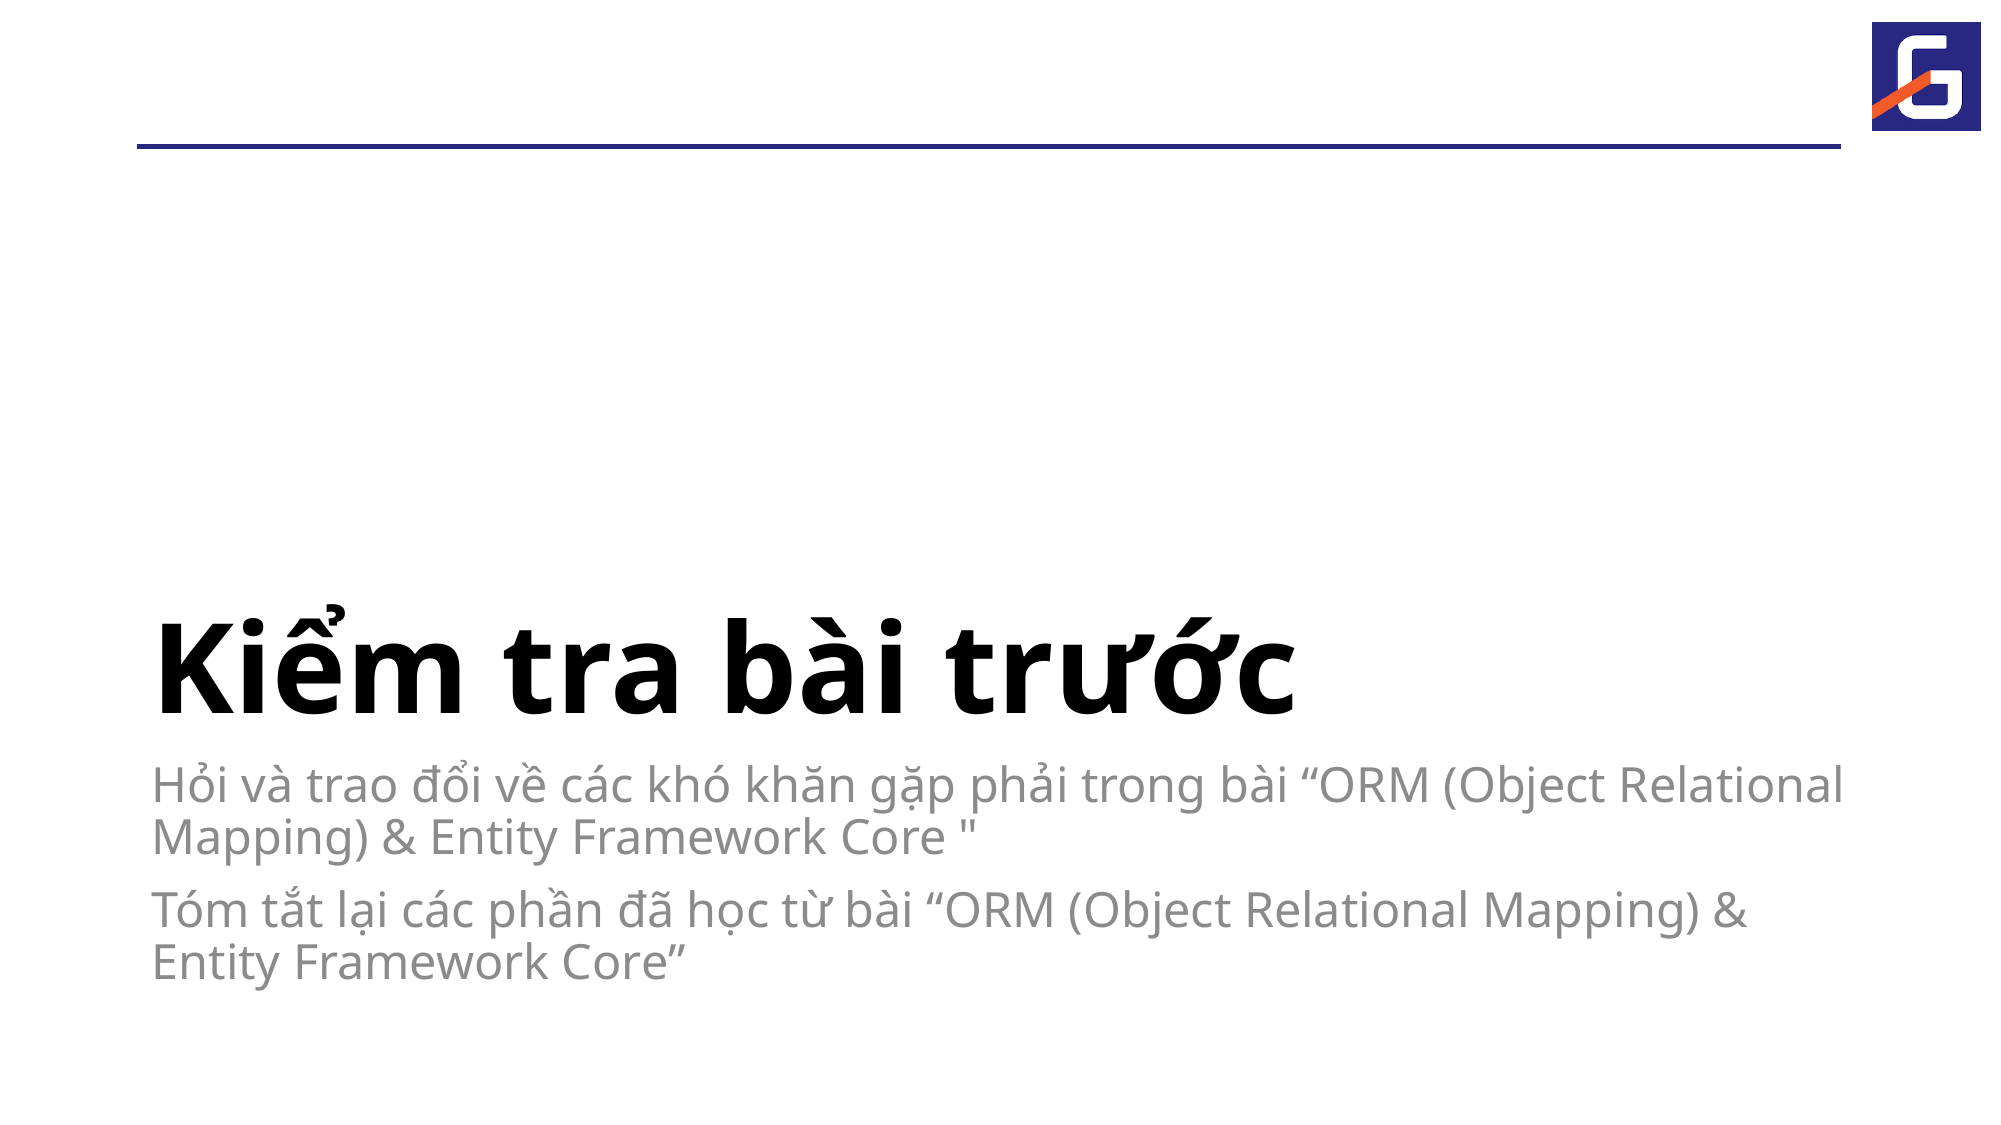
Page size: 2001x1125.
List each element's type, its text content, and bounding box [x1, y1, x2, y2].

picture [1872, 22, 1981, 131]
title Kiểm tra bài trước [136, 280, 1862, 749]
list Hỏi và trao đổi về các khó khăn gặp phải trong bài “ORM (Object Relational Mapping) & Entity Framework Core " Tóm tắt lại các phần đã học từ bài “ORM (Object Relational Mapping) & Entity Framework Core” [136, 752, 1862, 999]
